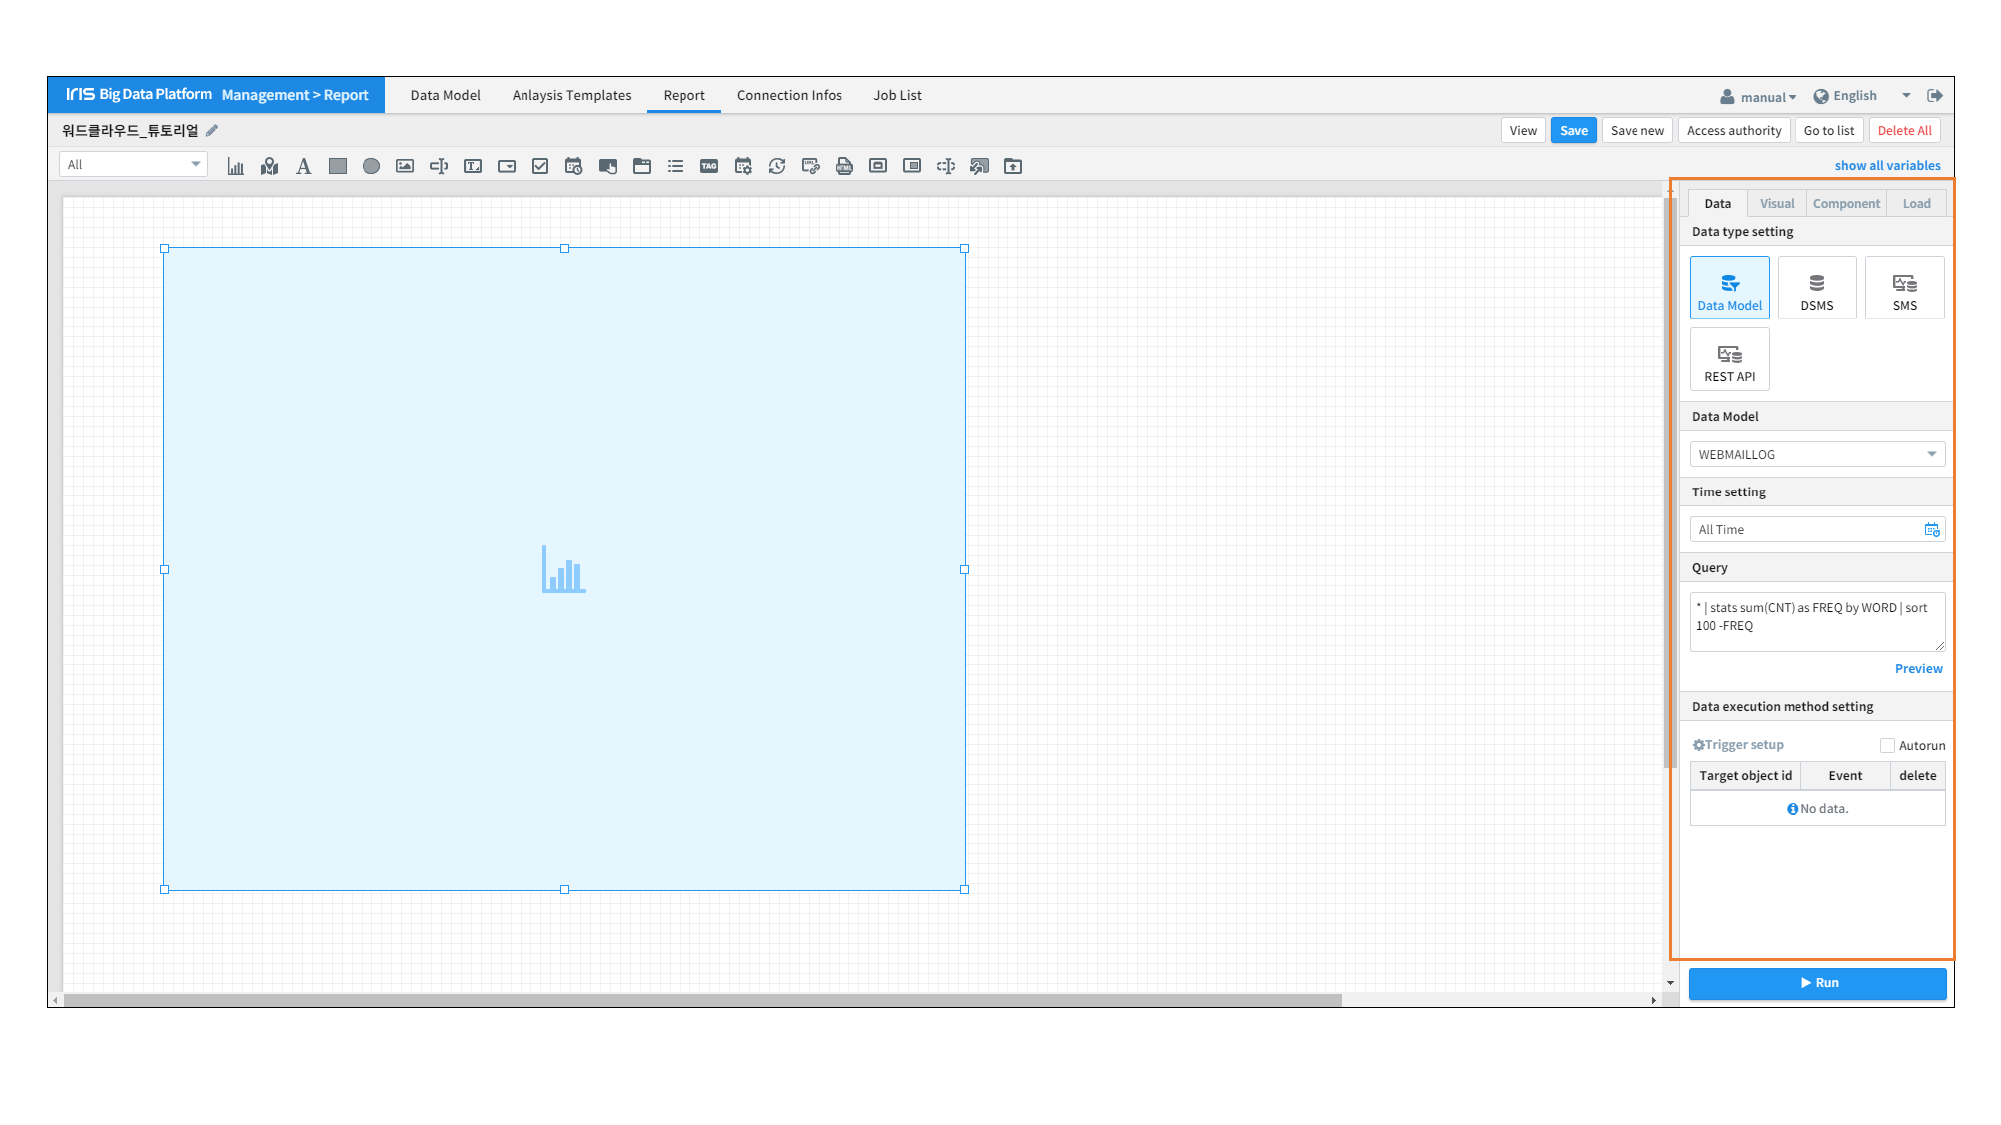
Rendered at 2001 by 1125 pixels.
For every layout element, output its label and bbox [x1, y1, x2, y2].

picture [47, 76, 1955, 1008]
